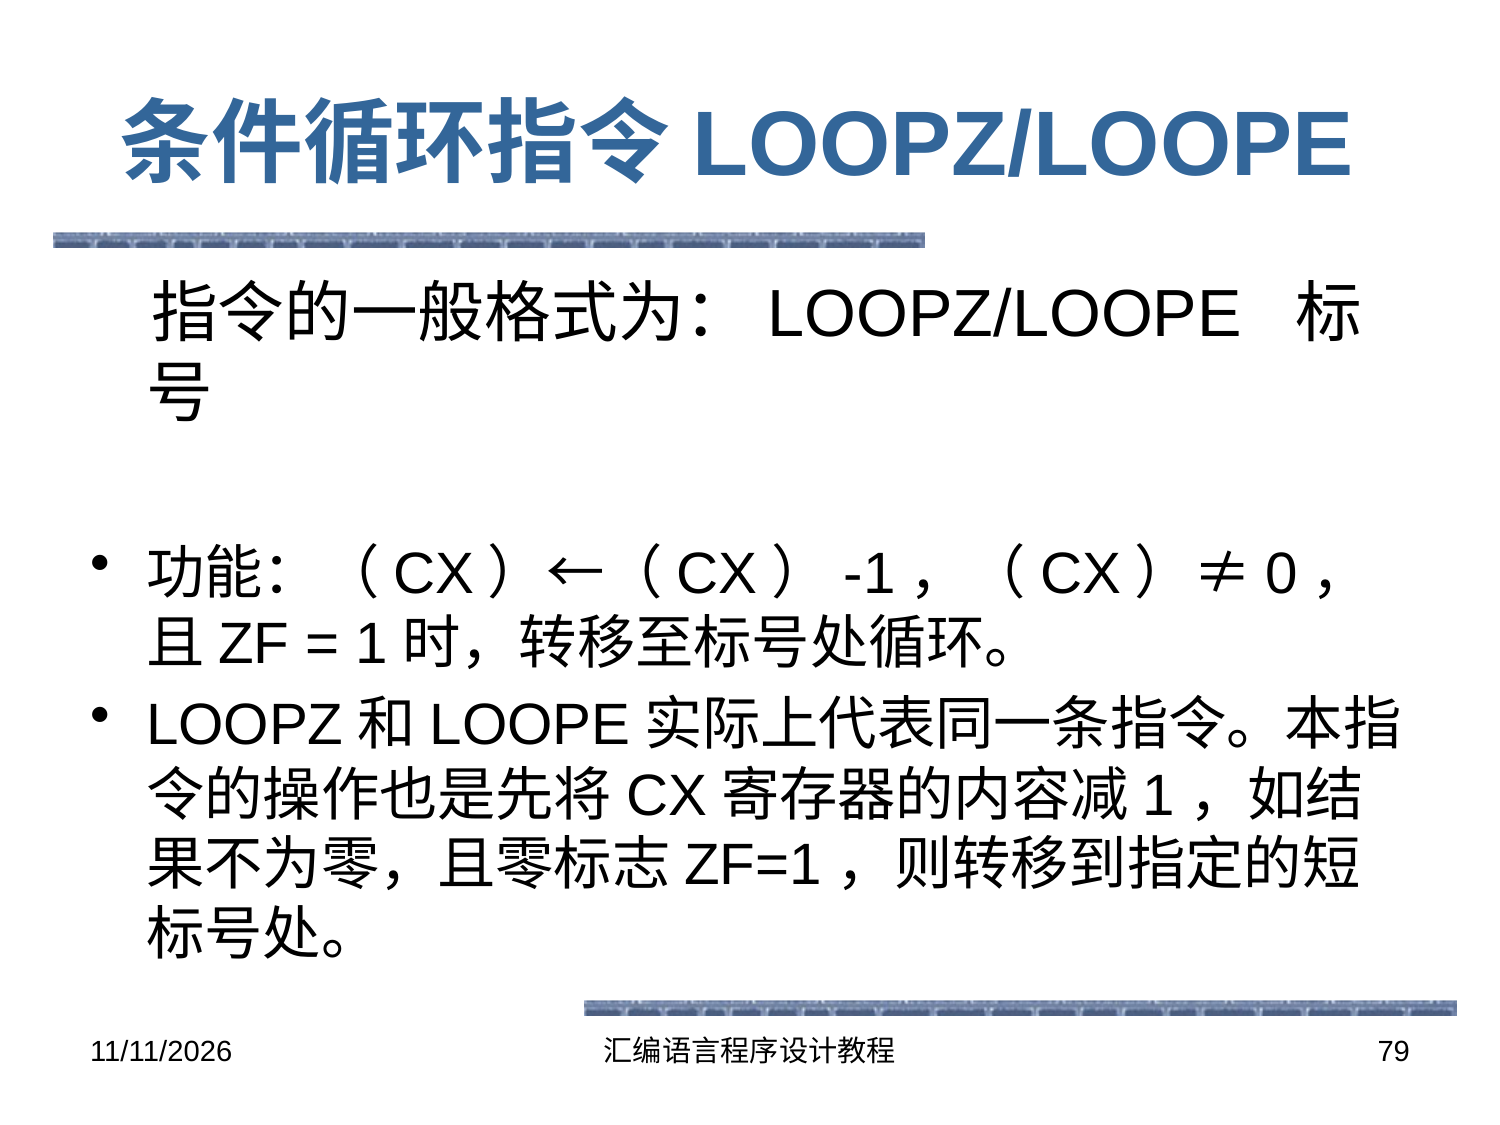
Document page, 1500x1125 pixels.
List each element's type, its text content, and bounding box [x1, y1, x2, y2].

title 条件循环指令LOOPZ/LOOPE [74, 44, 1426, 233]
picture [584, 999, 1457, 1016]
footer 汇编语言程序设计教程 [512, 1024, 988, 1103]
picture [53, 231, 925, 248]
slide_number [74, 1024, 426, 1103]
list 指令的一般格式为：LOOPZ/LOOPE 标号 功能：（CX）←（CX）-1，（CX）≠0，且ZF = 1时，转移至标号处循环。 LOOPZ和LOOPE实际上代表同一条指令。本指令的操作也是先将CX寄存器的内容减1，如结果不为零，且零标志ZF=1，则转移到指定的短标号处。 [74, 262, 1426, 1006]
slide_number 79 [1074, 1024, 1426, 1103]
